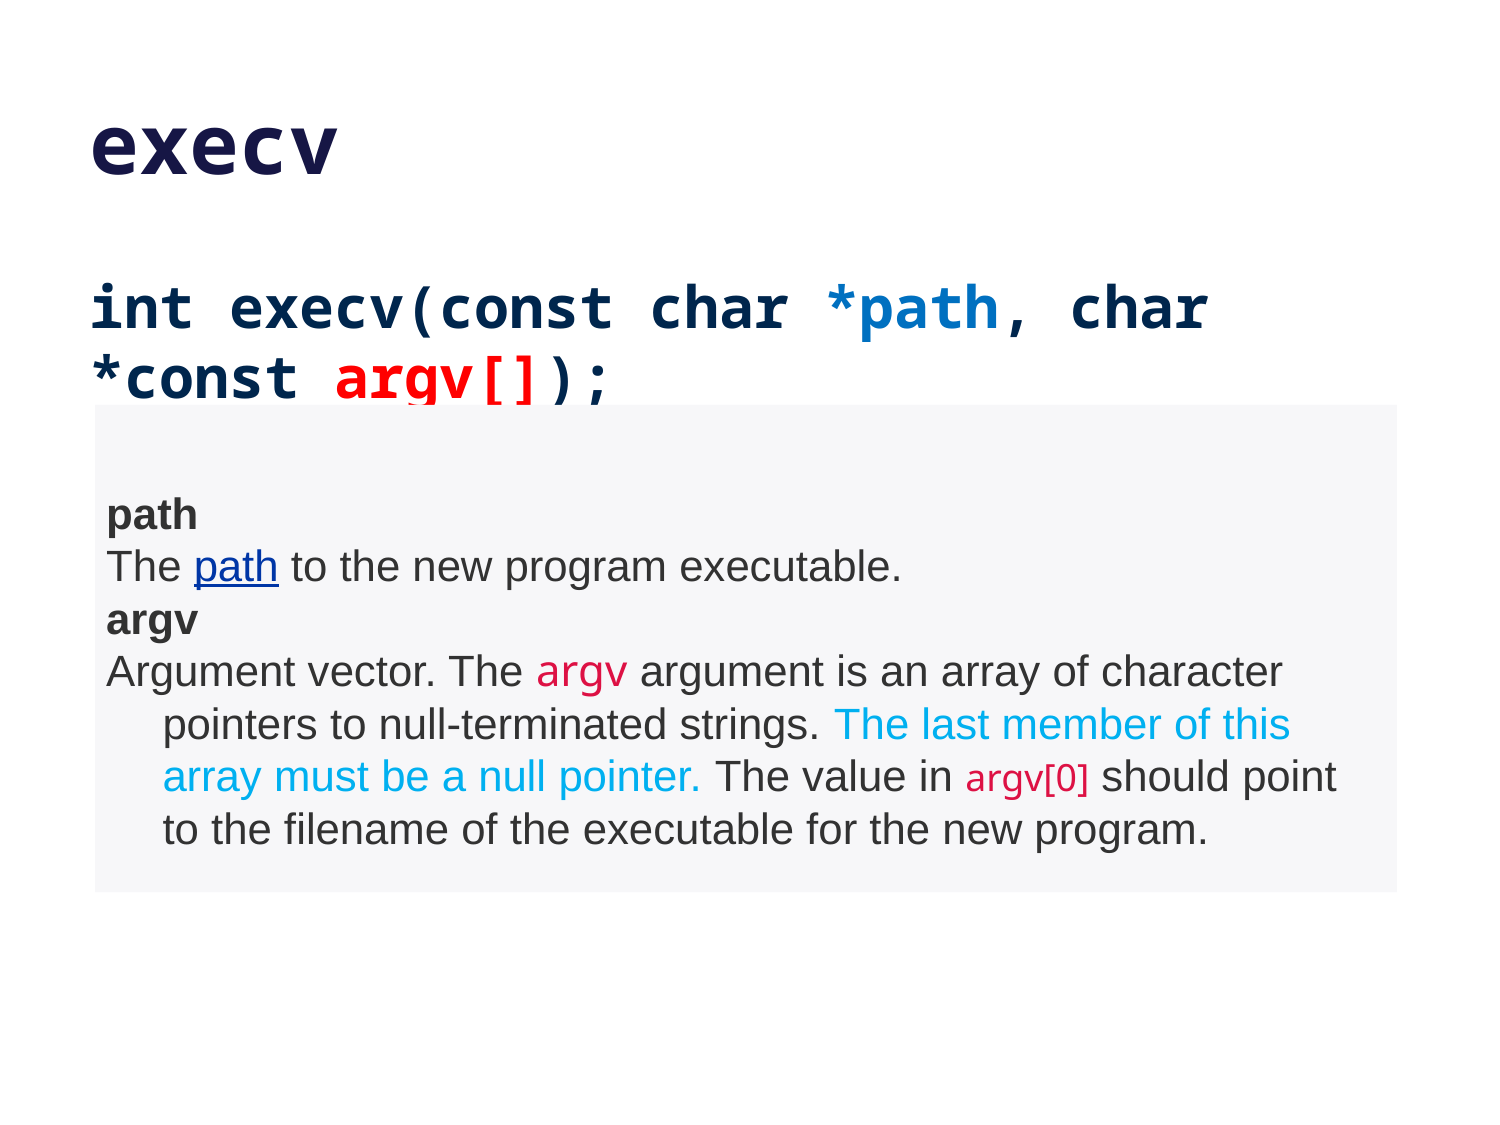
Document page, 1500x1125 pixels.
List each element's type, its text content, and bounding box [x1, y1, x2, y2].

list int execv(const char *path, char *const argv[]); [75, 262, 1425, 937]
text_box path The path to the new program executable. argv Argument vector. The argv argument is an array of character pointers to null-terminated strings. The last member of this array must be a null pointer. The value in argv[0] should point to the filename of the executable for the new program. [95, 404, 1397, 893]
title execv [75, 0, 1425, 200]
